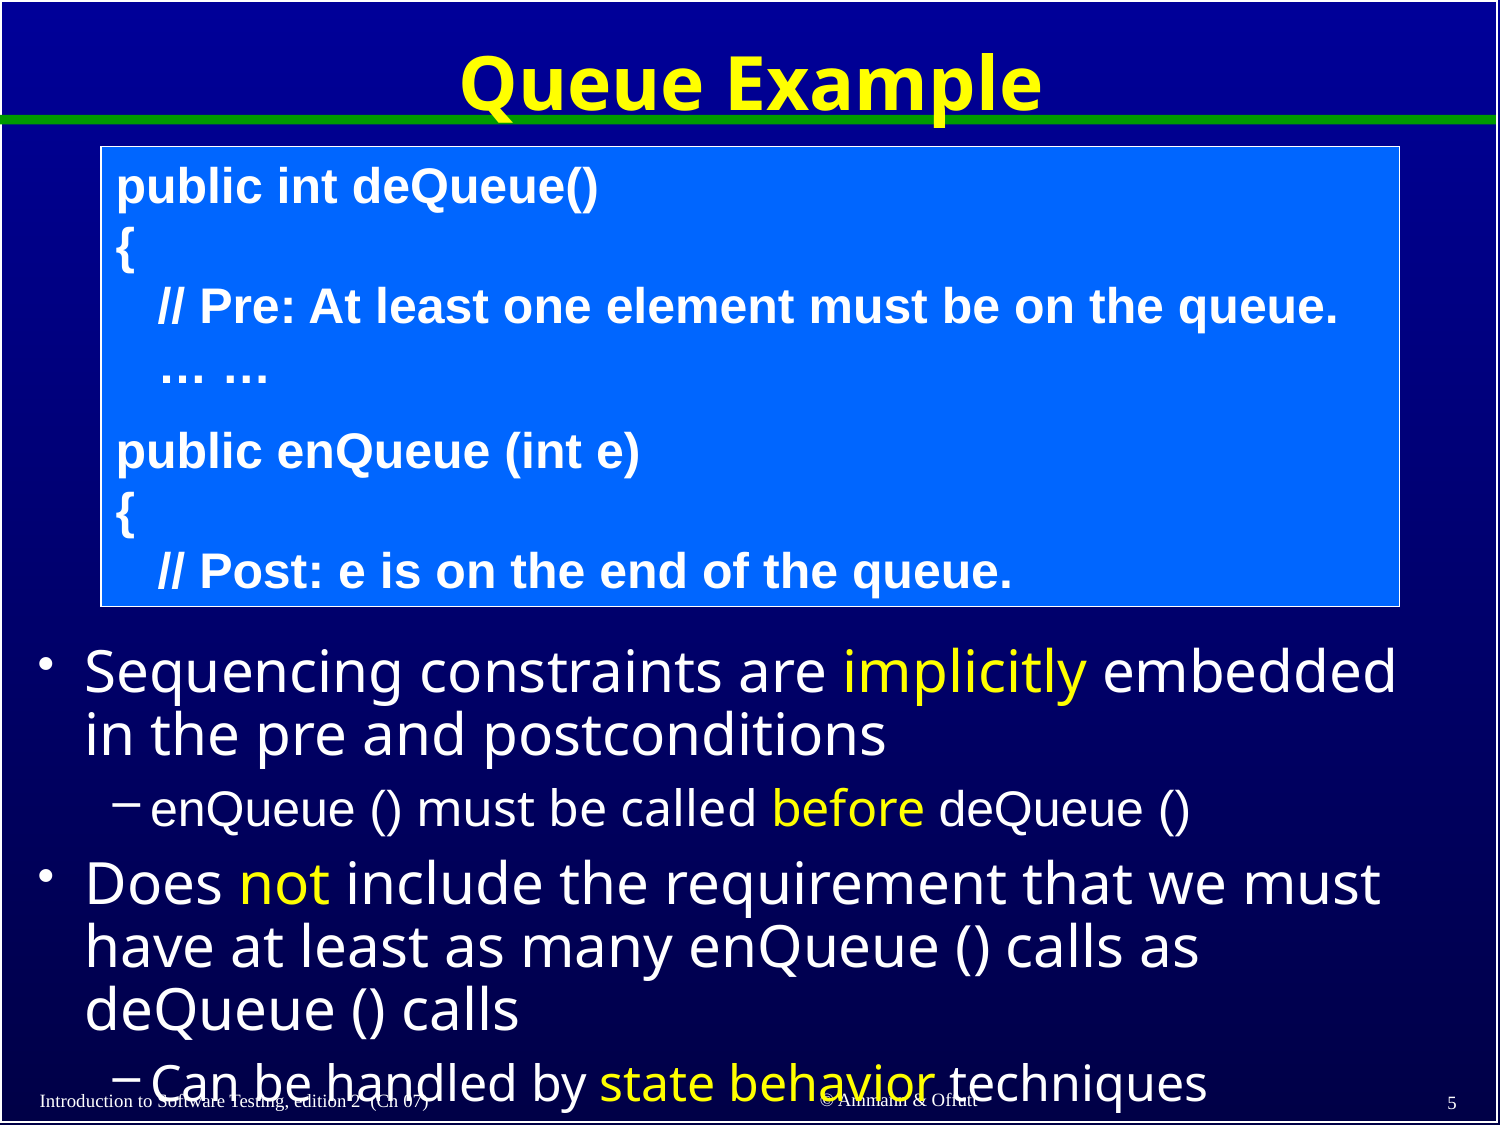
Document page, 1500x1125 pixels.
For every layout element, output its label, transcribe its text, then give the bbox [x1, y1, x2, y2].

footer © Ammann & Offutt [660, 1081, 1137, 1117]
title Queue Example [22, 15, 1480, 158]
slide_number 5 [1159, 1083, 1473, 1121]
slide_number Introduction to Software Testing, edition 2 (Ch 07) [24, 1082, 638, 1118]
list Sequencing constraints are implicitly embedded in the pre and postconditions enQueue () must be called before deQueue () Does not include the requirement that we must have at least as many enQueue () calls as deQueue () calls Can be handled by state behavior techniques [22, 634, 1478, 1053]
text_box public int deQueue() { // Pre: At least one element must be on the queue. … … public enQueue (int e) { // Post: e is on the end of the queue. [100, 146, 1400, 607]
